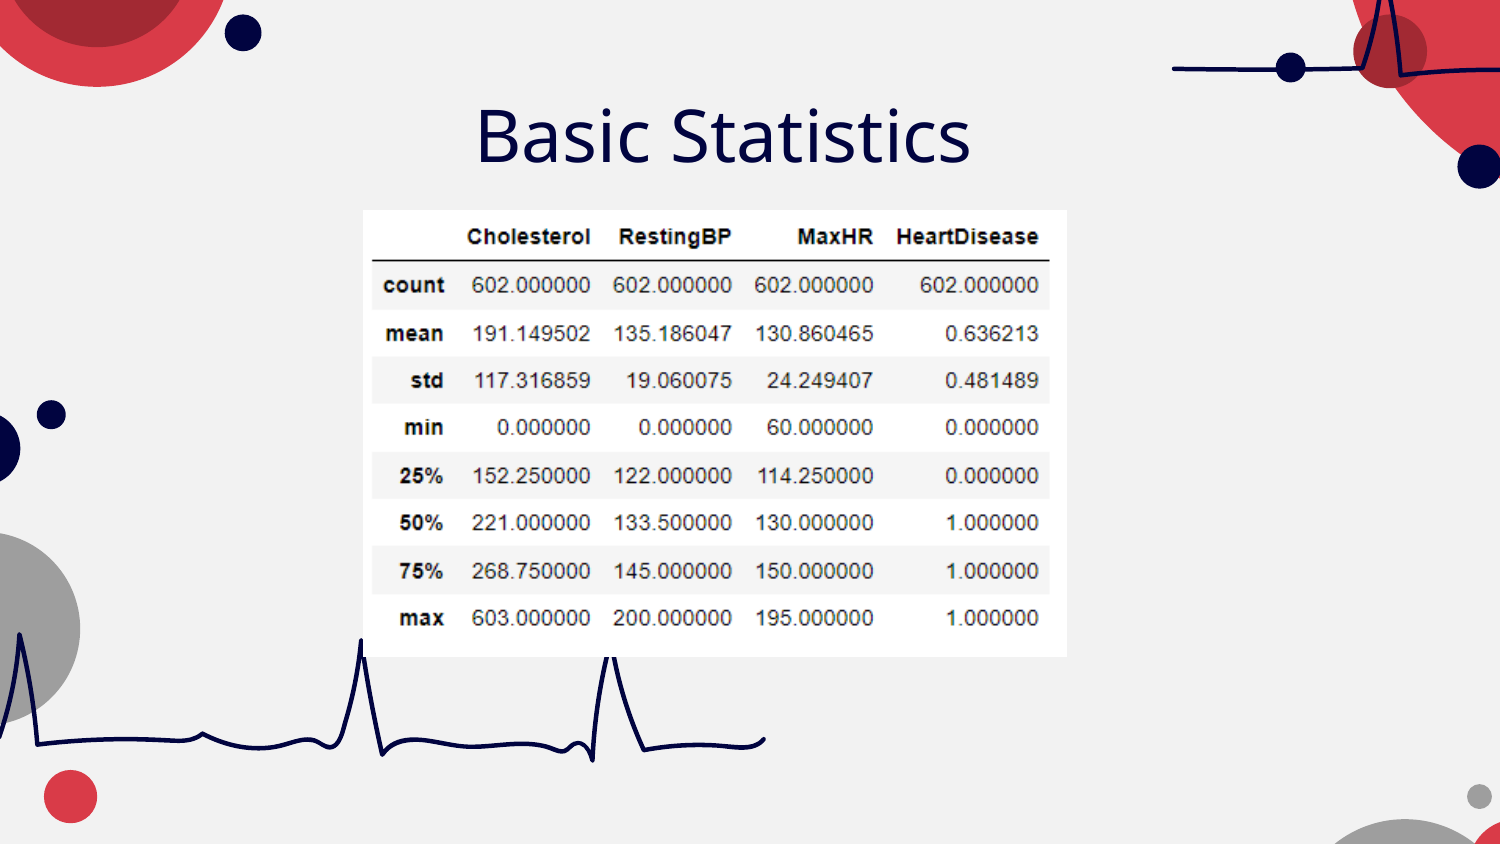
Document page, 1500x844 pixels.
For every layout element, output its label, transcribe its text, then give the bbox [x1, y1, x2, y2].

picture [362, 209, 1067, 658]
title Basic Statistics [93, 74, 1354, 169]
